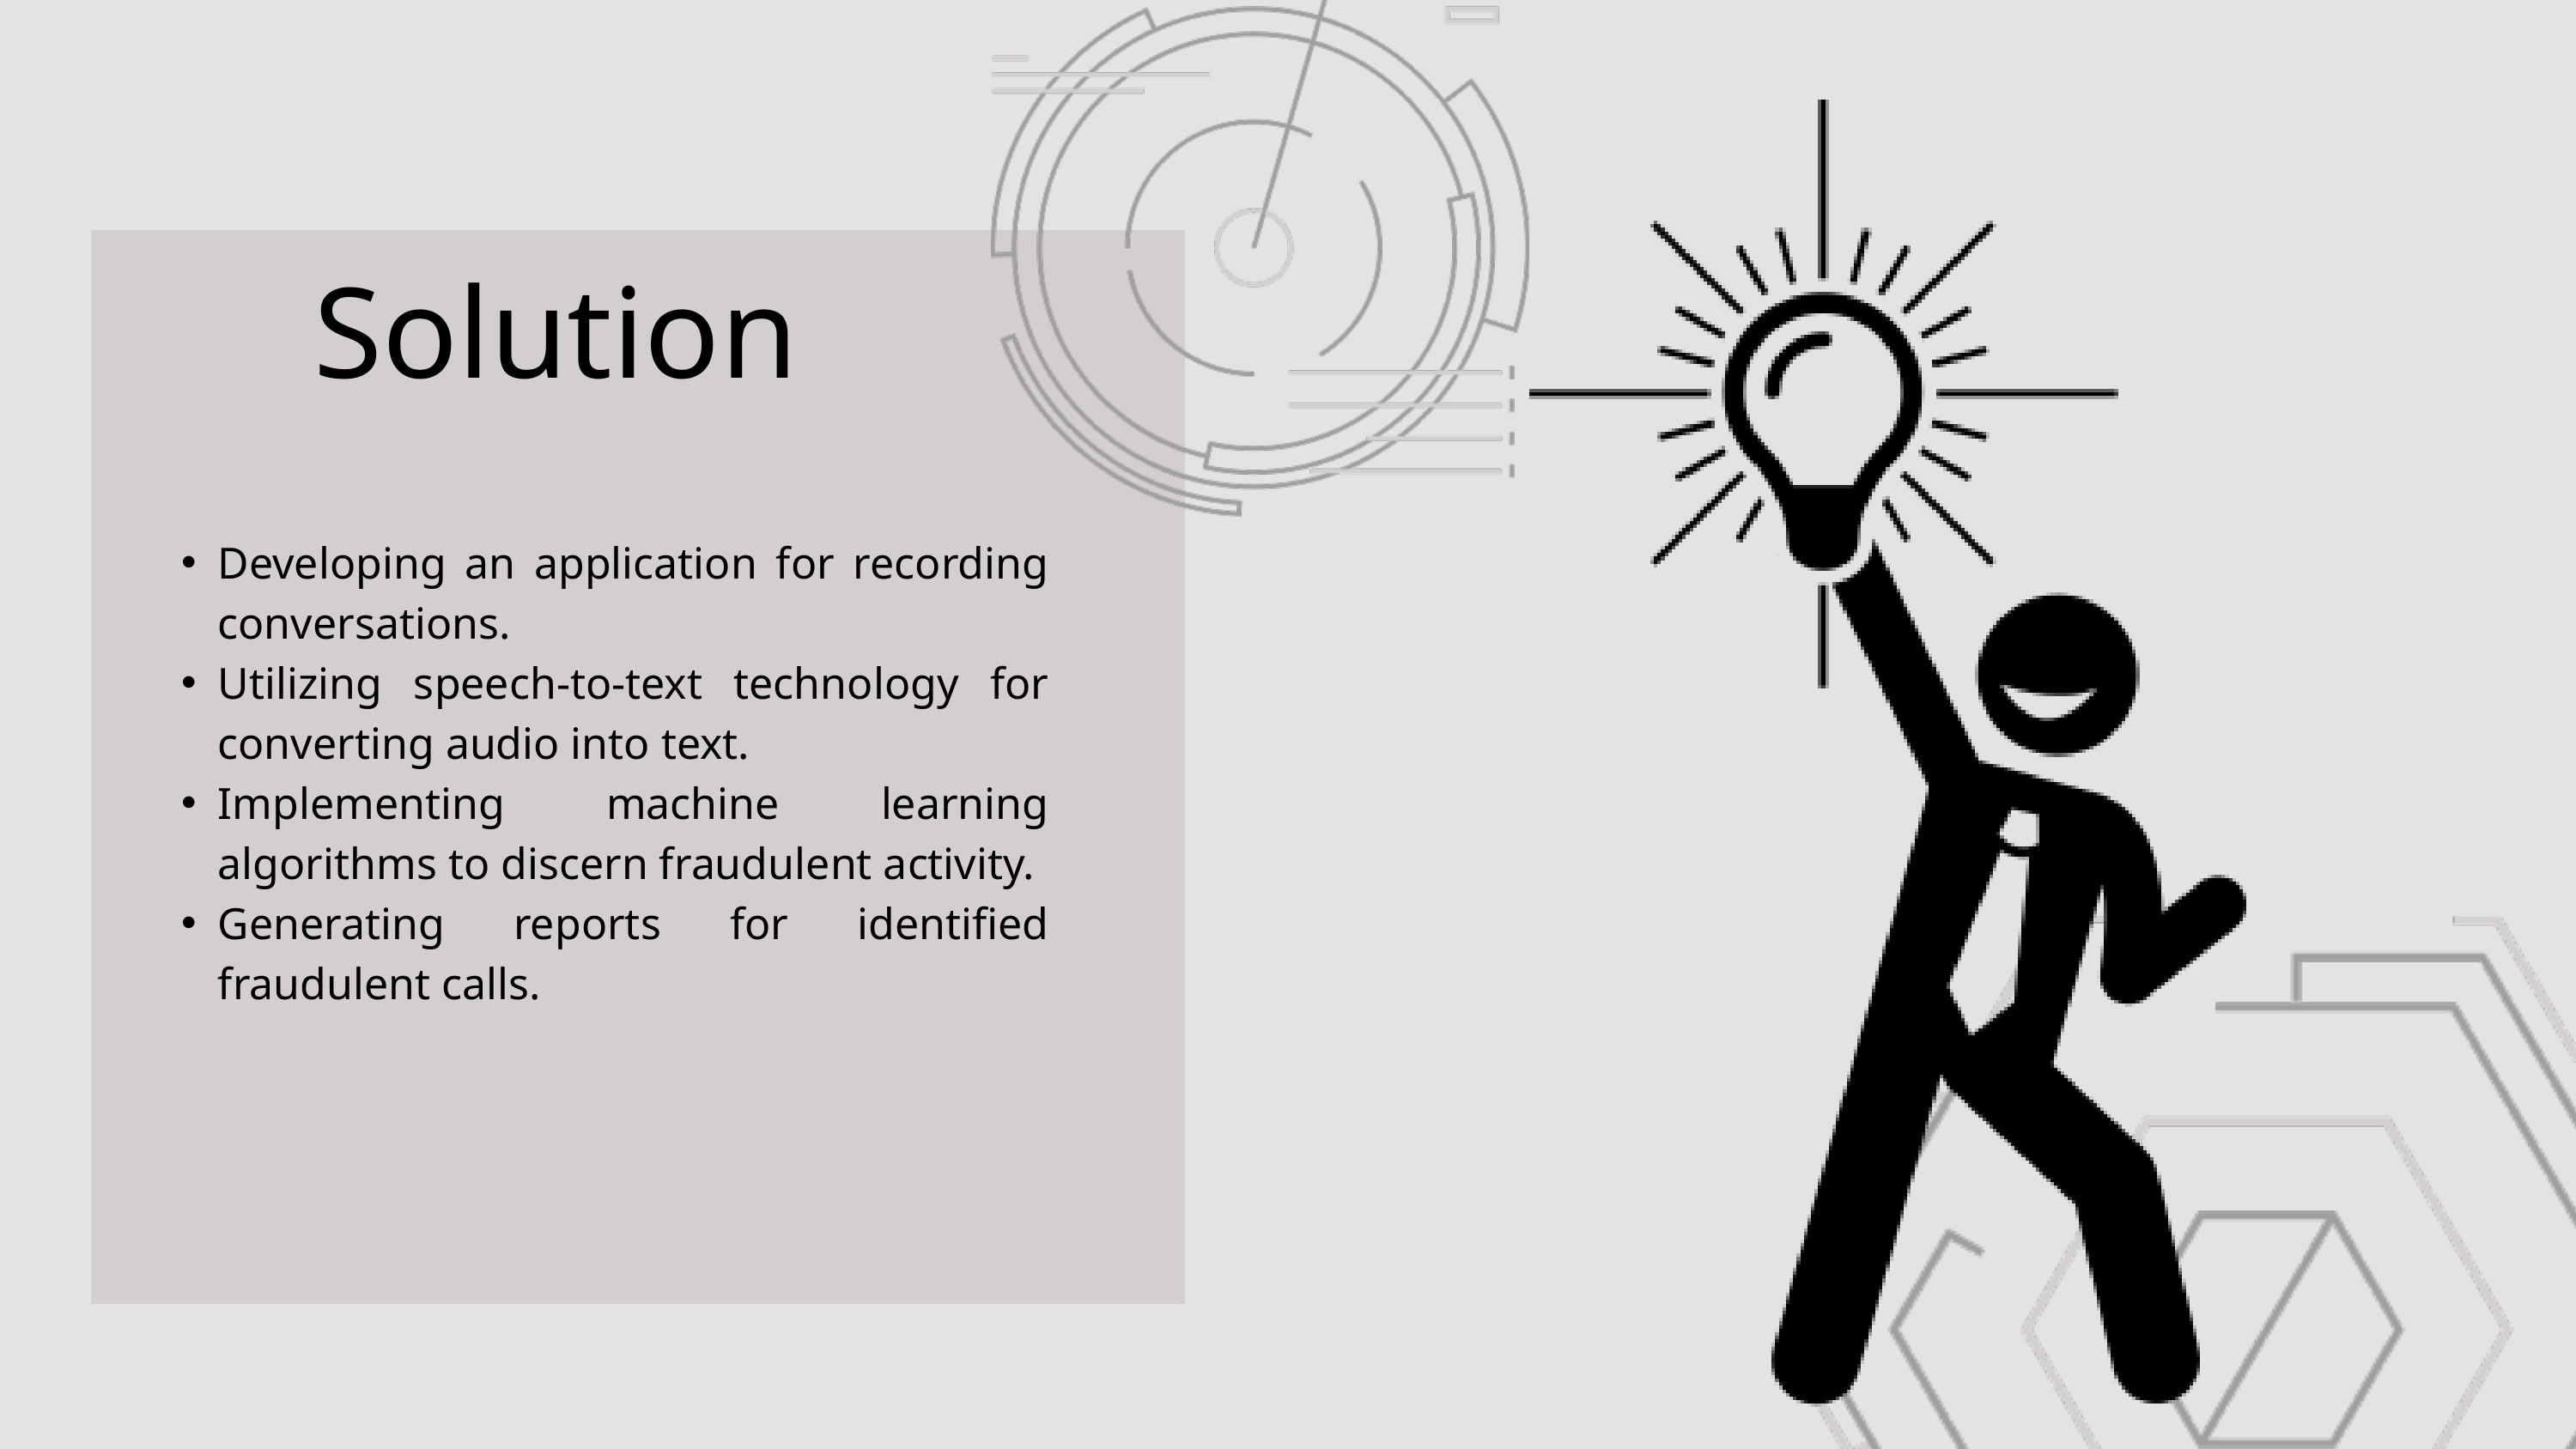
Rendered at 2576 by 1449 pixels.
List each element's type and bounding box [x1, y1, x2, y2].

text_box [1778, 916, 2576, 1449]
text_box [1529, 100, 2251, 1411]
text_box [90, 230, 1185, 1304]
text_box [990, 0, 1530, 517]
